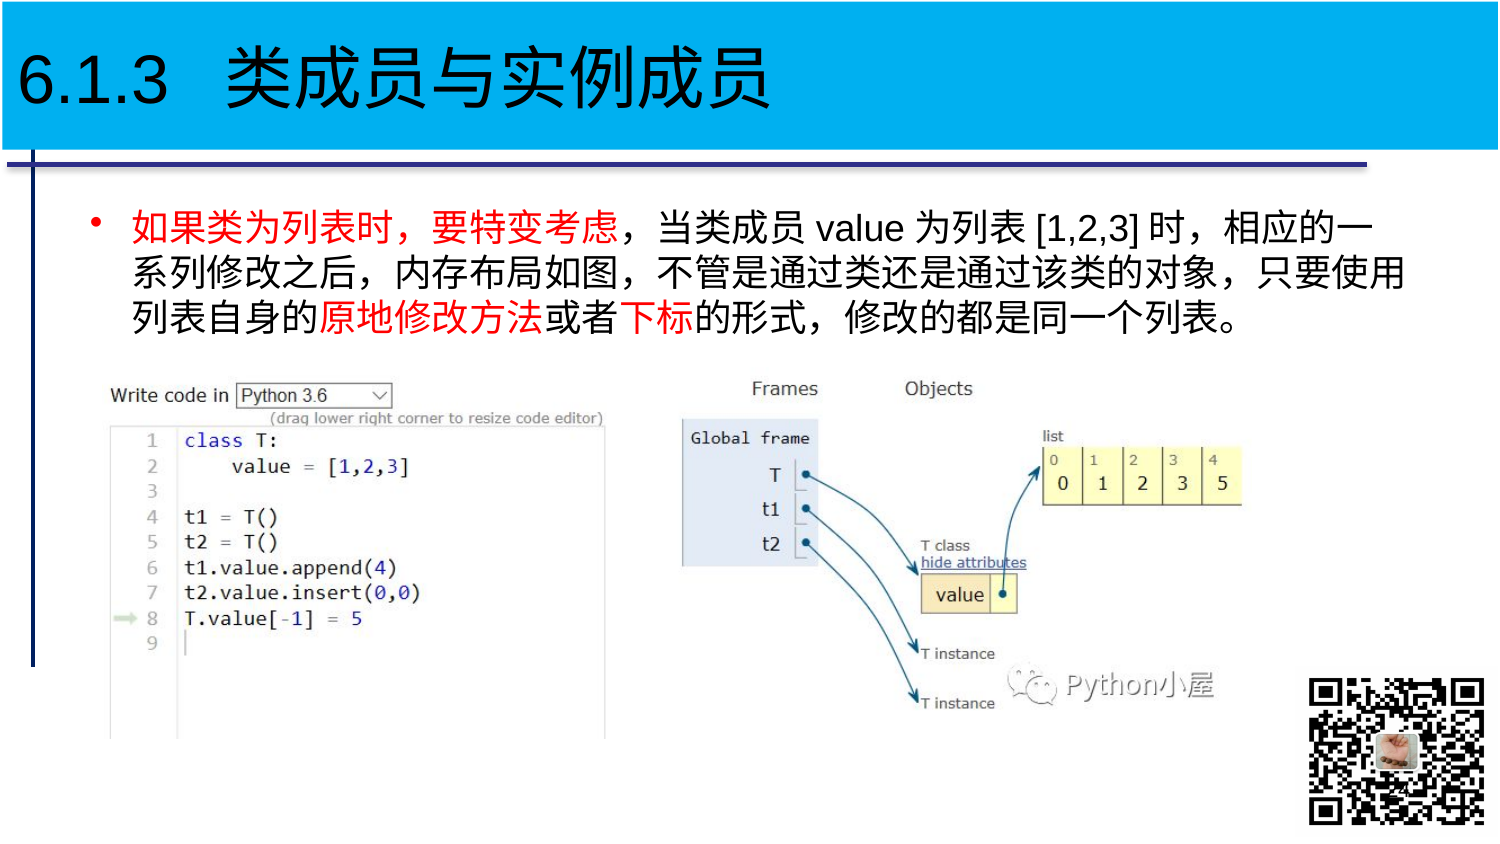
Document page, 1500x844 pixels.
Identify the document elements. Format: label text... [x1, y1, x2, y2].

title 6.1.3 类成员与实例成员 [2, 1, 1499, 150]
picture [1295, 666, 1498, 837]
slide_number 24 [1074, 768, 1426, 828]
list 如果类为列表时，要特变考虑，当类成员value为列表[1,2,3]时，相应的一系列修改之后，内存布局如图，不管是通过类还是通过该类的对象，只要使用列表自身的原地修改方法或者下标的形式，修改的都是同一个列表。 [74, 196, 1426, 755]
picture [102, 366, 1252, 739]
